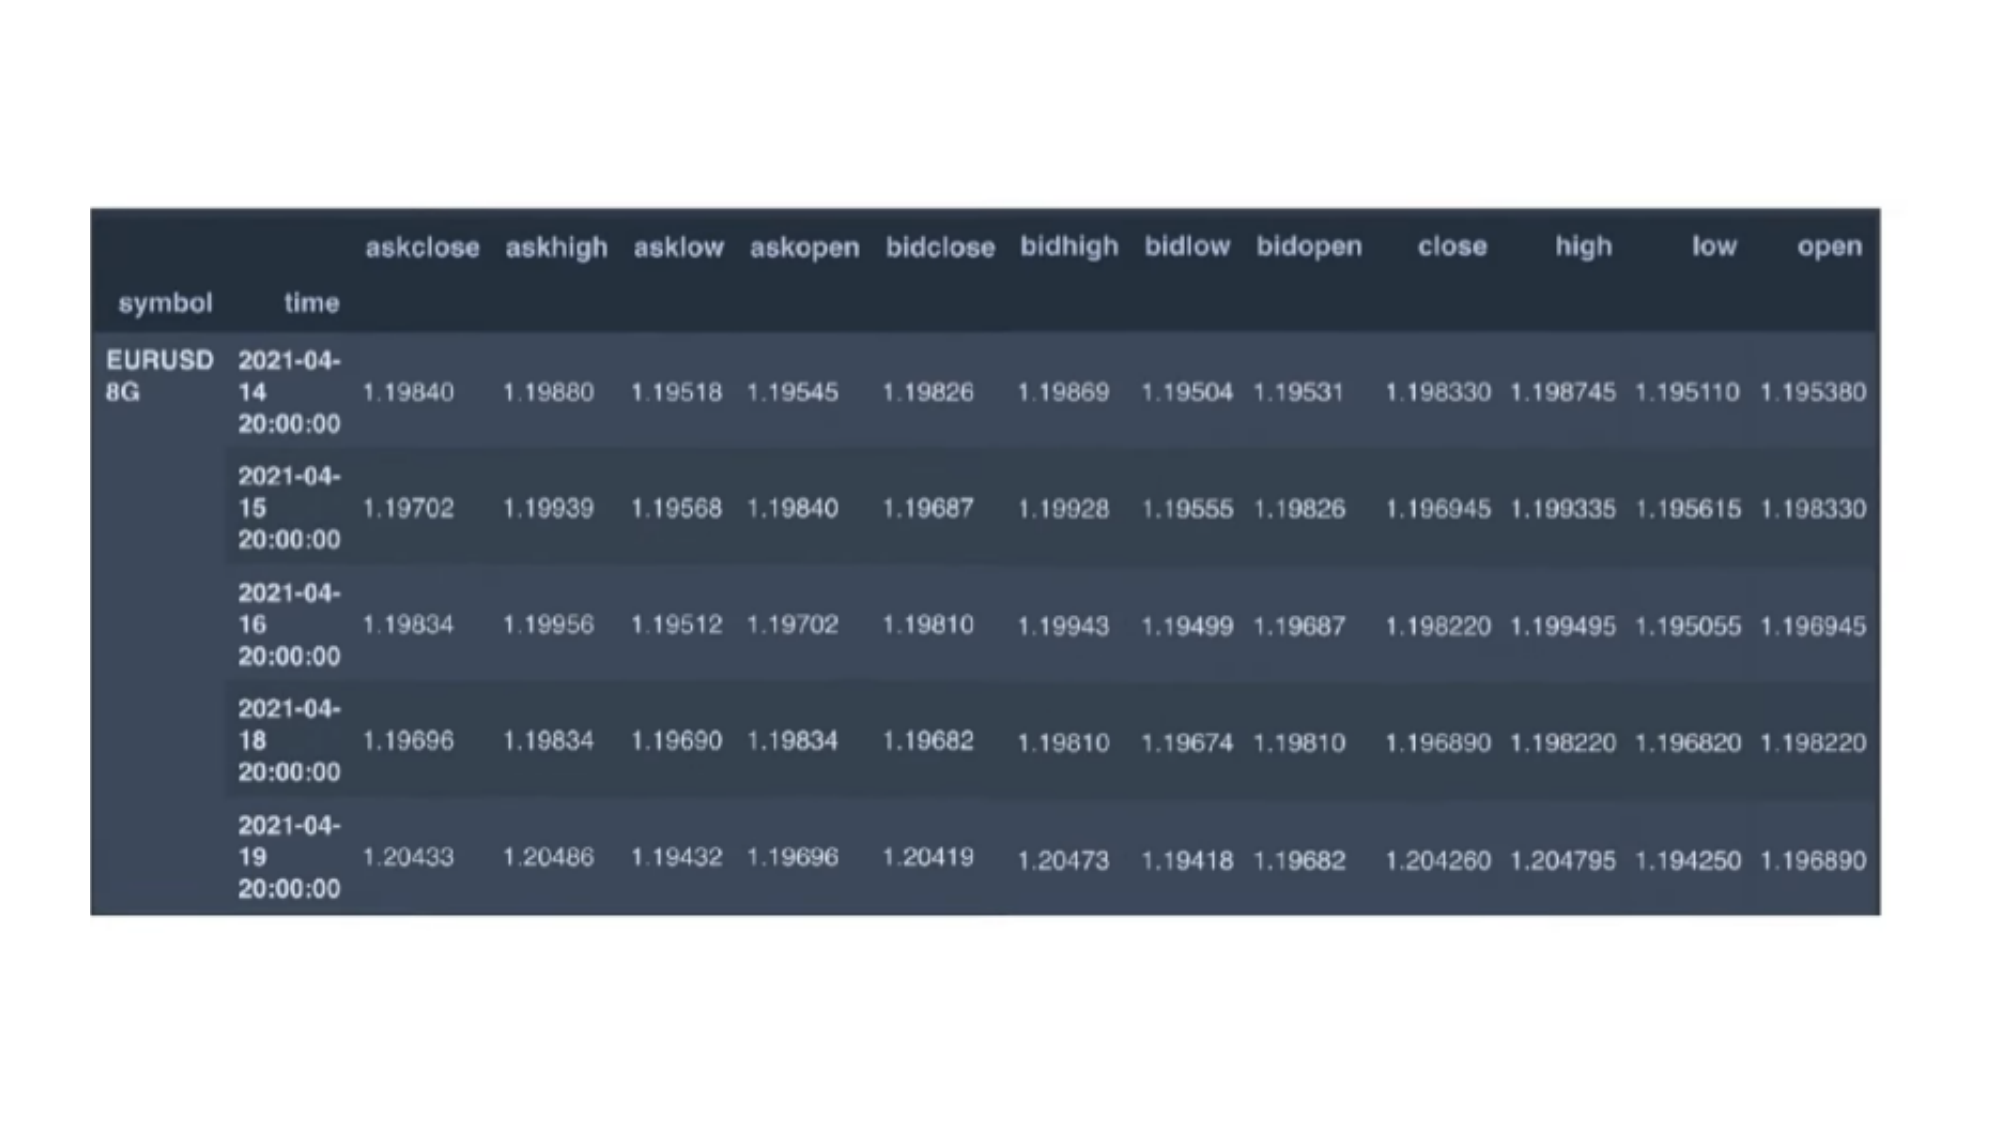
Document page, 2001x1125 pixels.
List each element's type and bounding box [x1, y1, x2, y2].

picture [90, 192, 1910, 933]
